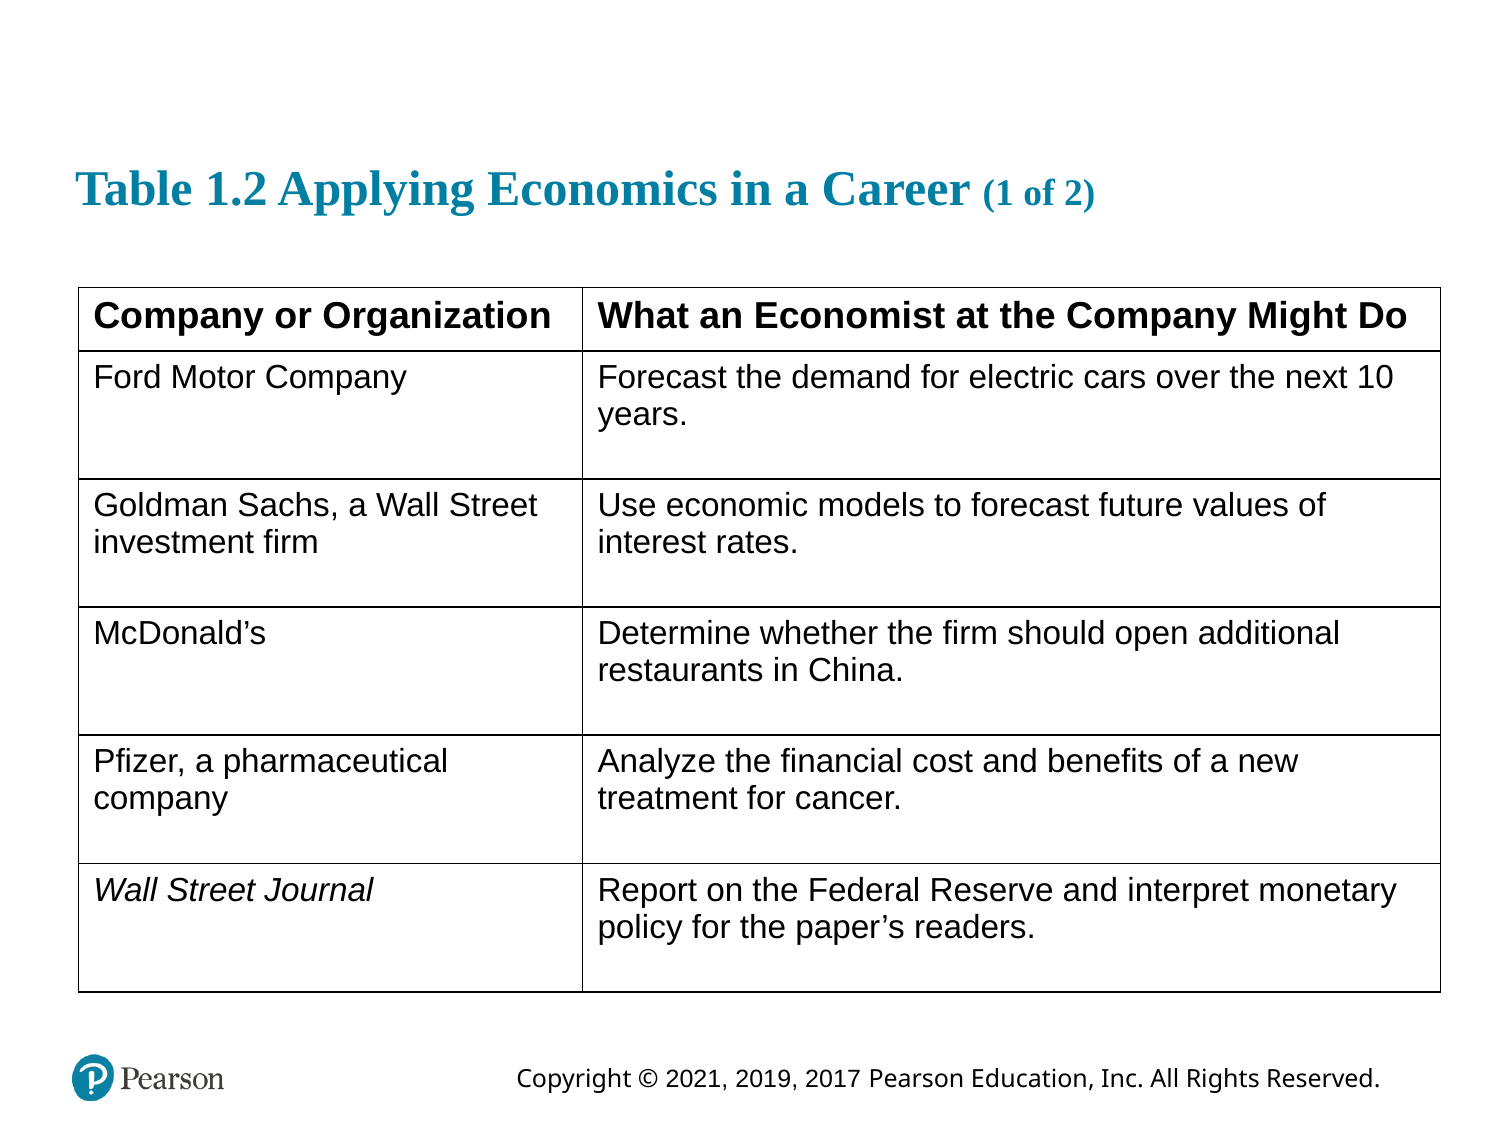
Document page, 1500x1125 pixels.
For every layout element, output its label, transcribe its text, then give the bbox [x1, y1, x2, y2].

picture [72, 1087, 83, 1101]
table_cell Analyze the financial cost and benefits of a new treatment for cancer. [583, 736, 1440, 863]
table_cell Ford Motor Company [79, 352, 582, 478]
table_cell Determine whether the firm should open additional restaurants in China. [583, 608, 1440, 734]
picture [72, 1054, 89, 1072]
table_header Company or Organization [79, 288, 582, 350]
table_cell Use economic models to forecast future values of interest rates. [583, 480, 1440, 606]
table_cell Goldman Sachs, a Wall Street investment firm [79, 480, 582, 606]
table_cell Report on the Federal Reserve and interpret monetary policy for the paper’s readers. [583, 864, 1440, 991]
picture [99, 1054, 224, 1101]
table_cell Wall Street Journal [79, 864, 582, 991]
table_cell Pfizer, a pharmaceutical company [79, 736, 582, 863]
table_header What an Economist at the Company Might Do [583, 288, 1440, 350]
table_cell McDonald’s [79, 608, 582, 734]
picture [81, 1064, 107, 1089]
title Table 1.2 Applying Economics in a Career (1 of 2) [75, 35, 1425, 216]
table_cell Forecast the demand for electric cars over the next 10 years. [583, 352, 1440, 478]
